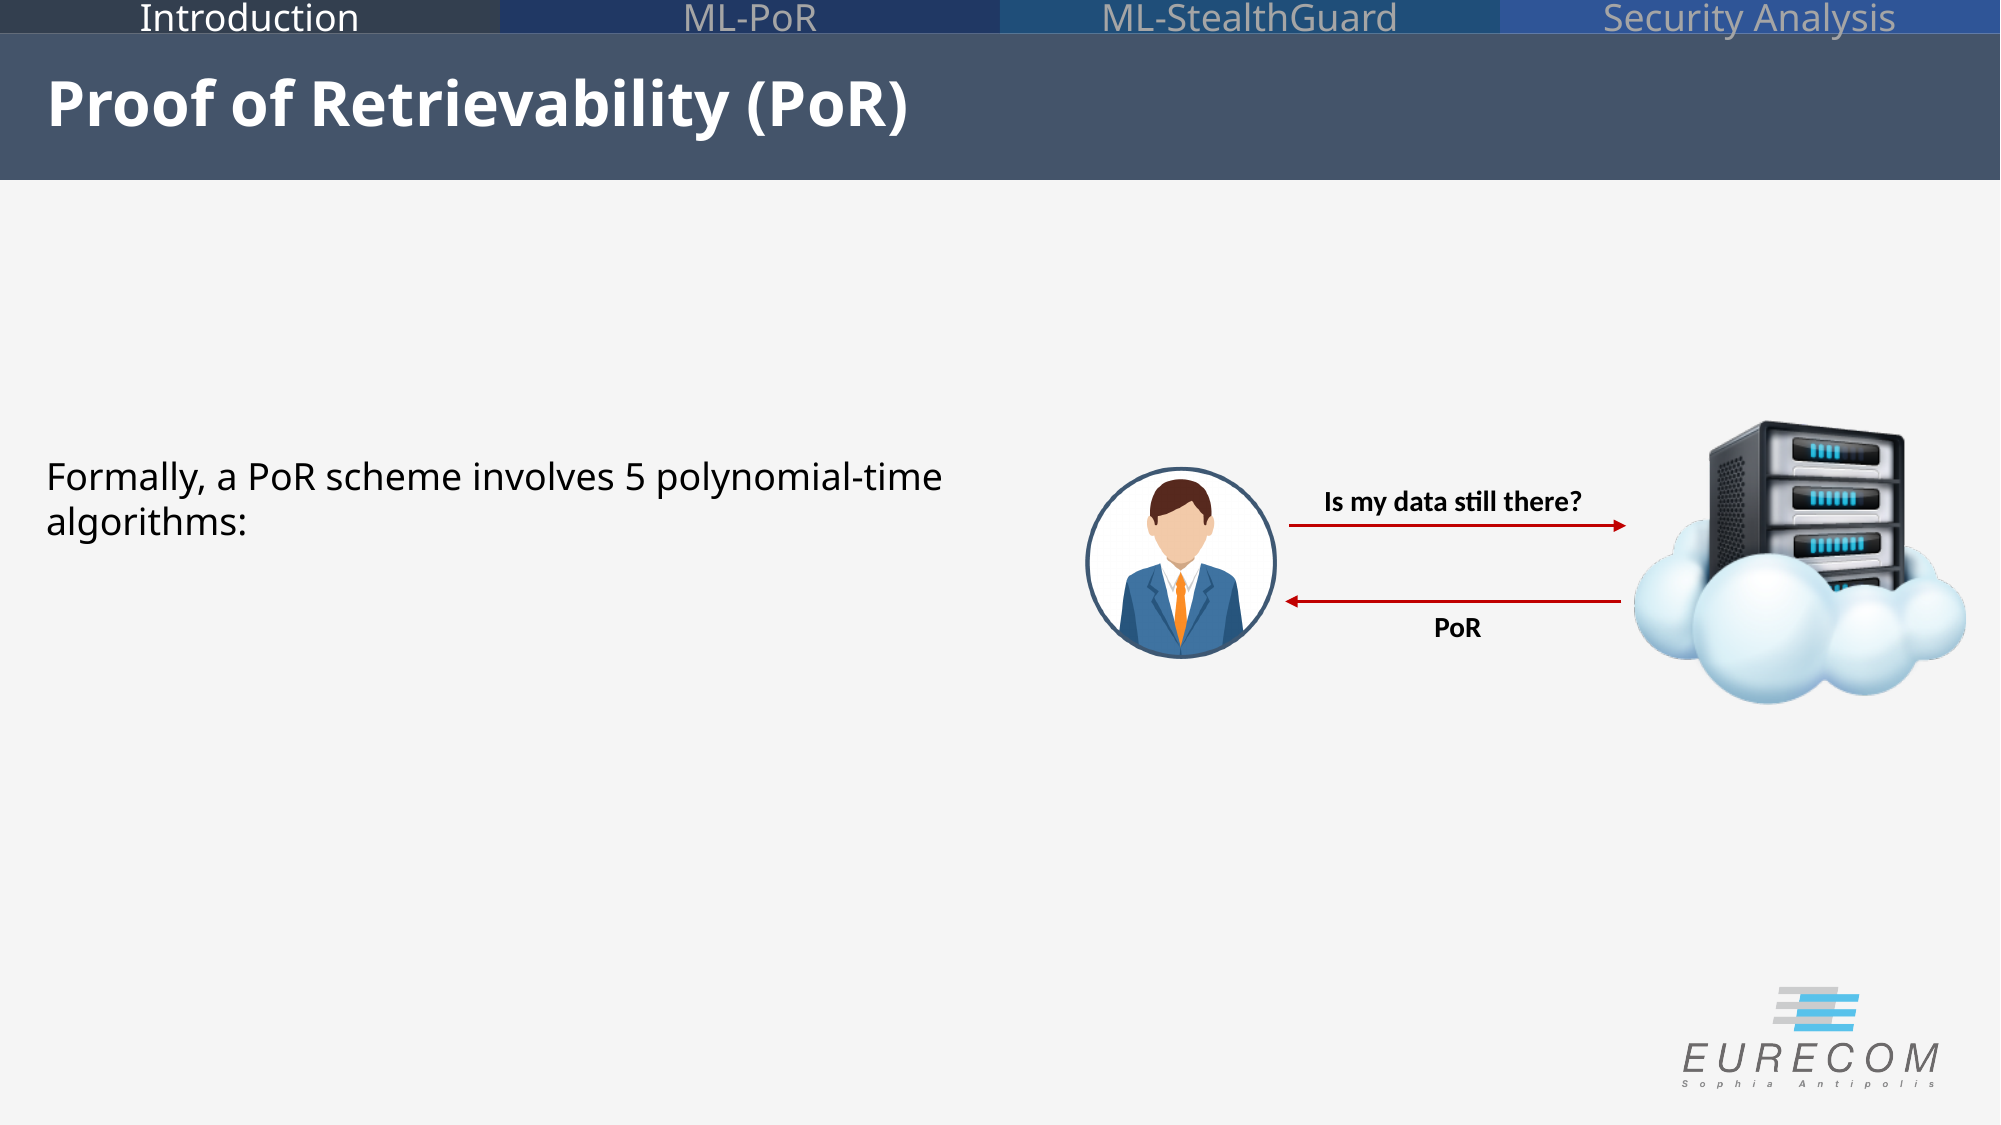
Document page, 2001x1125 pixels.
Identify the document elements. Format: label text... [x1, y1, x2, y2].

title Proof of Retrievability (PoR) [31, 32, 1963, 179]
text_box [1078, 394, 1969, 731]
